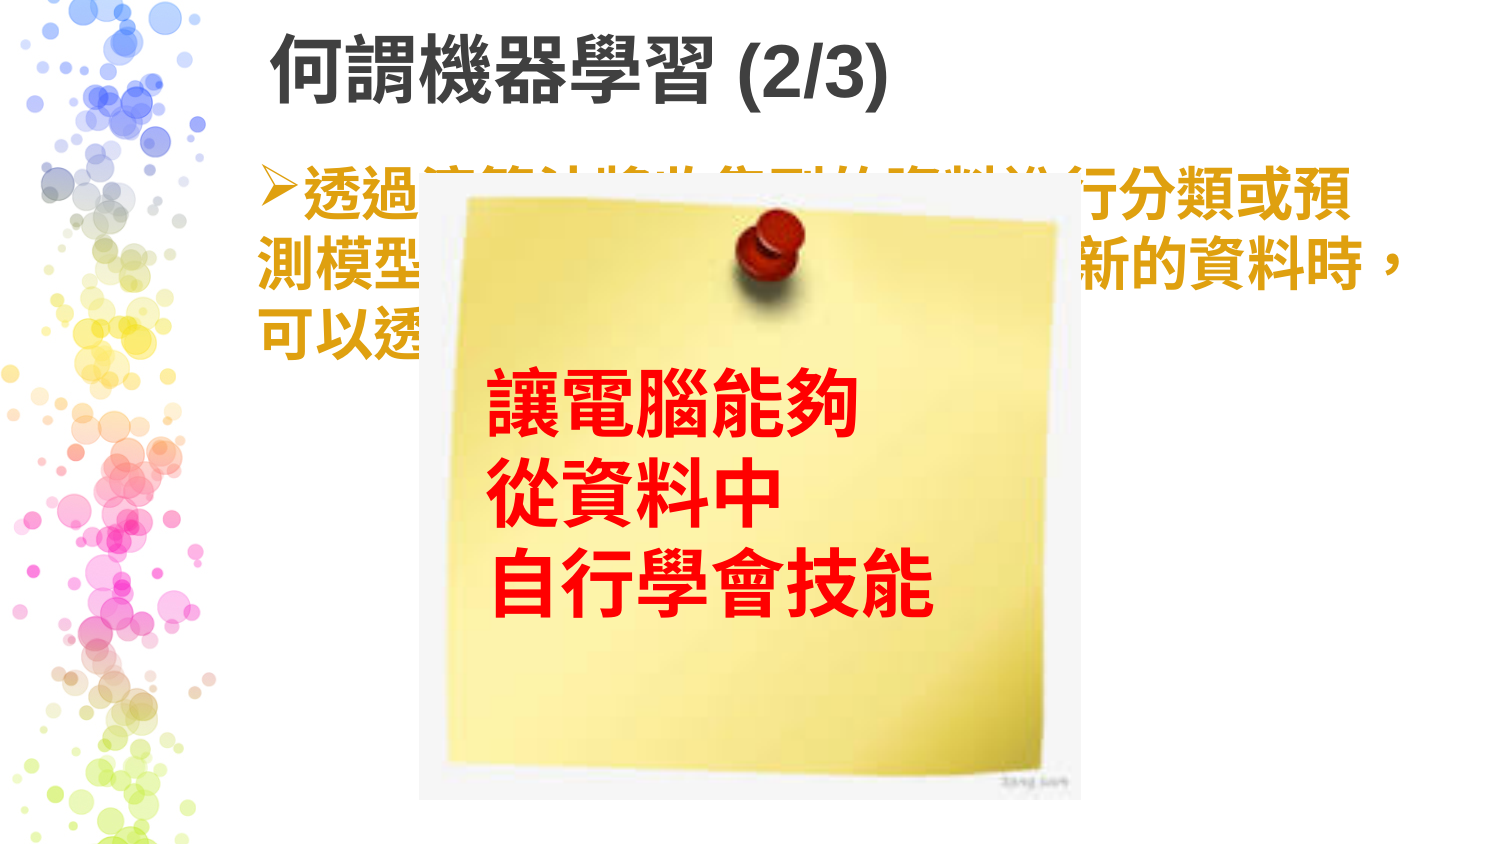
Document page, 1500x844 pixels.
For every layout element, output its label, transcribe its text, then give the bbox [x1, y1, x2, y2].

picture [0, 0, 1500, 844]
text_box 透過演算法將收集到的資料進行分類或預測模型訓練，在未來中，當得到新的資料時，可以透過訓練出的模型進行預測 [242, 150, 1388, 375]
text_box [418, 173, 1081, 801]
title 何謂機器學習(2/3) [253, 4, 1500, 132]
